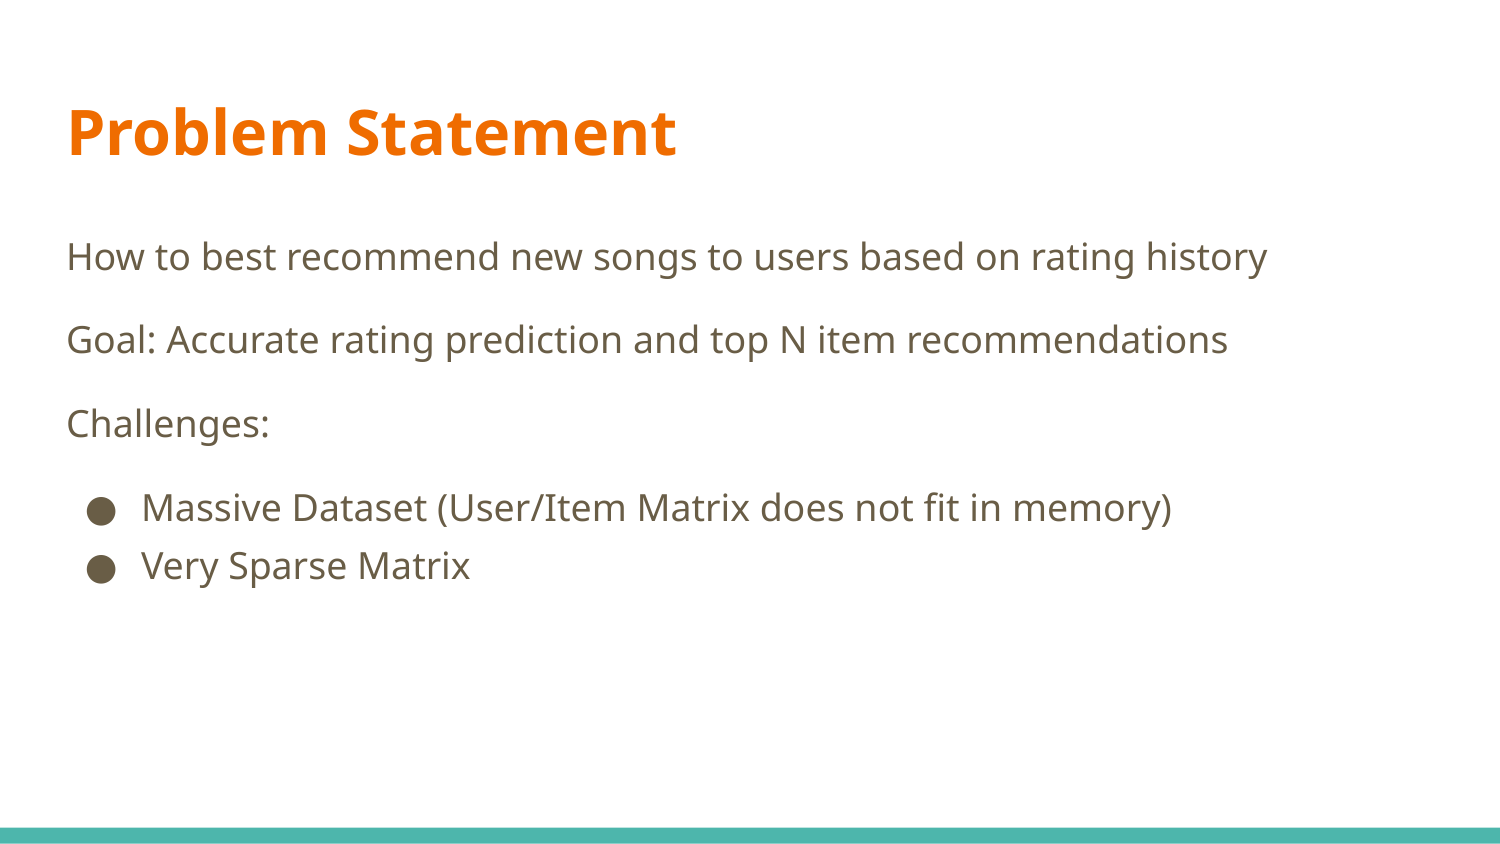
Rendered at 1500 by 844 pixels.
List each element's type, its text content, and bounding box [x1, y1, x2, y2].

title Problem Statement [51, 72, 1449, 189]
list How to best recommend new songs to users based on rating history Goal: Accurate rating prediction and top N item recommendations Challenges: Massive Dataset (User/Item Matrix does not fit in memory) Very Sparse Matrix [51, 207, 1449, 750]
